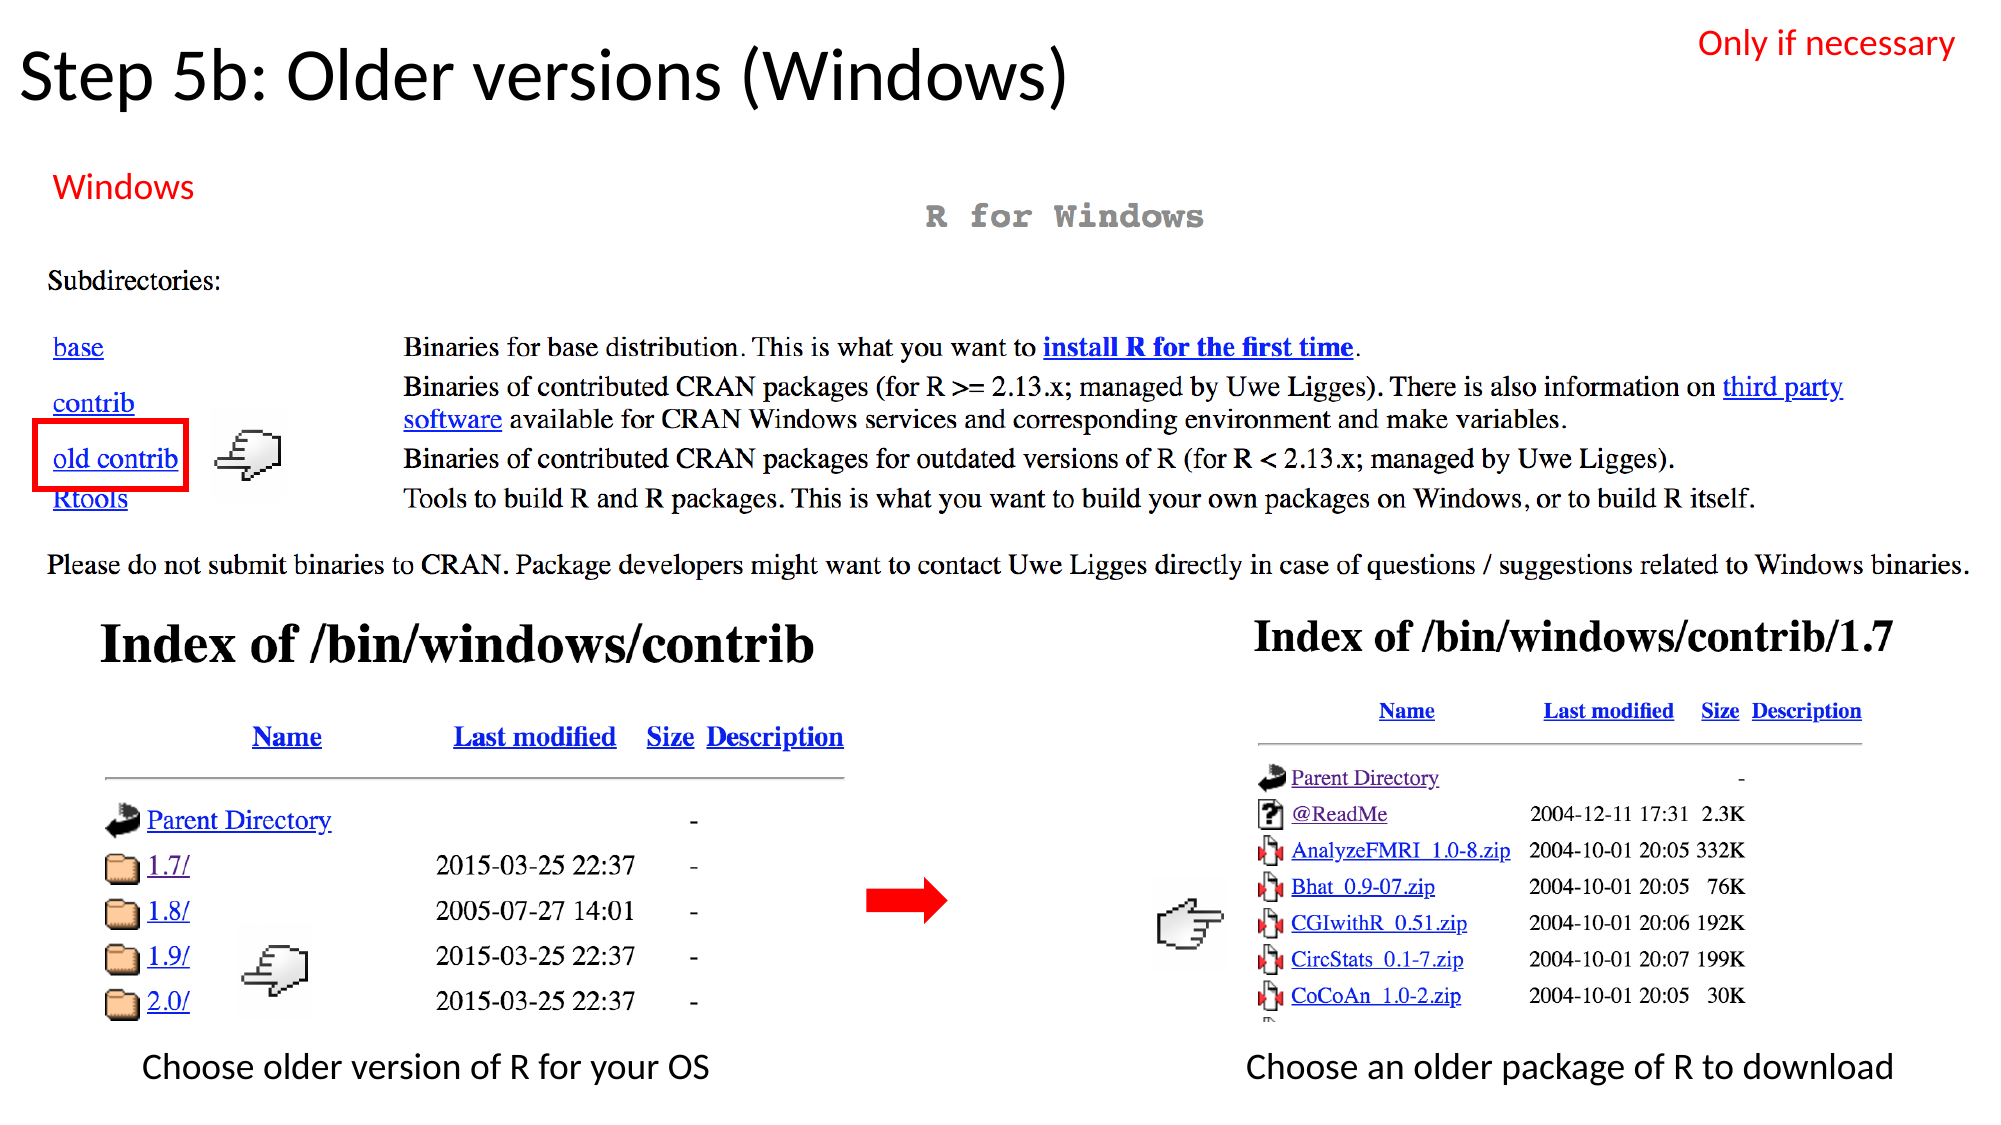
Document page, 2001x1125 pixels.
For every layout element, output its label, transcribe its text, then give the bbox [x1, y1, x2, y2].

text_box [867, 874, 950, 927]
picture [1142, 606, 1904, 1022]
picture [38, 185, 1982, 594]
text_box Windows [37, 154, 210, 215]
text_box [34, 420, 38, 490]
text_box Choose older version of R for your OS [127, 1034, 726, 1095]
text_box Choose an older package of R to download [1231, 1034, 1911, 1095]
text_box Step 5b: Older versions (Windows) [4, 18, 1086, 124]
picture [84, 606, 867, 1022]
text_box Only if necessary [1683, 10, 1971, 71]
